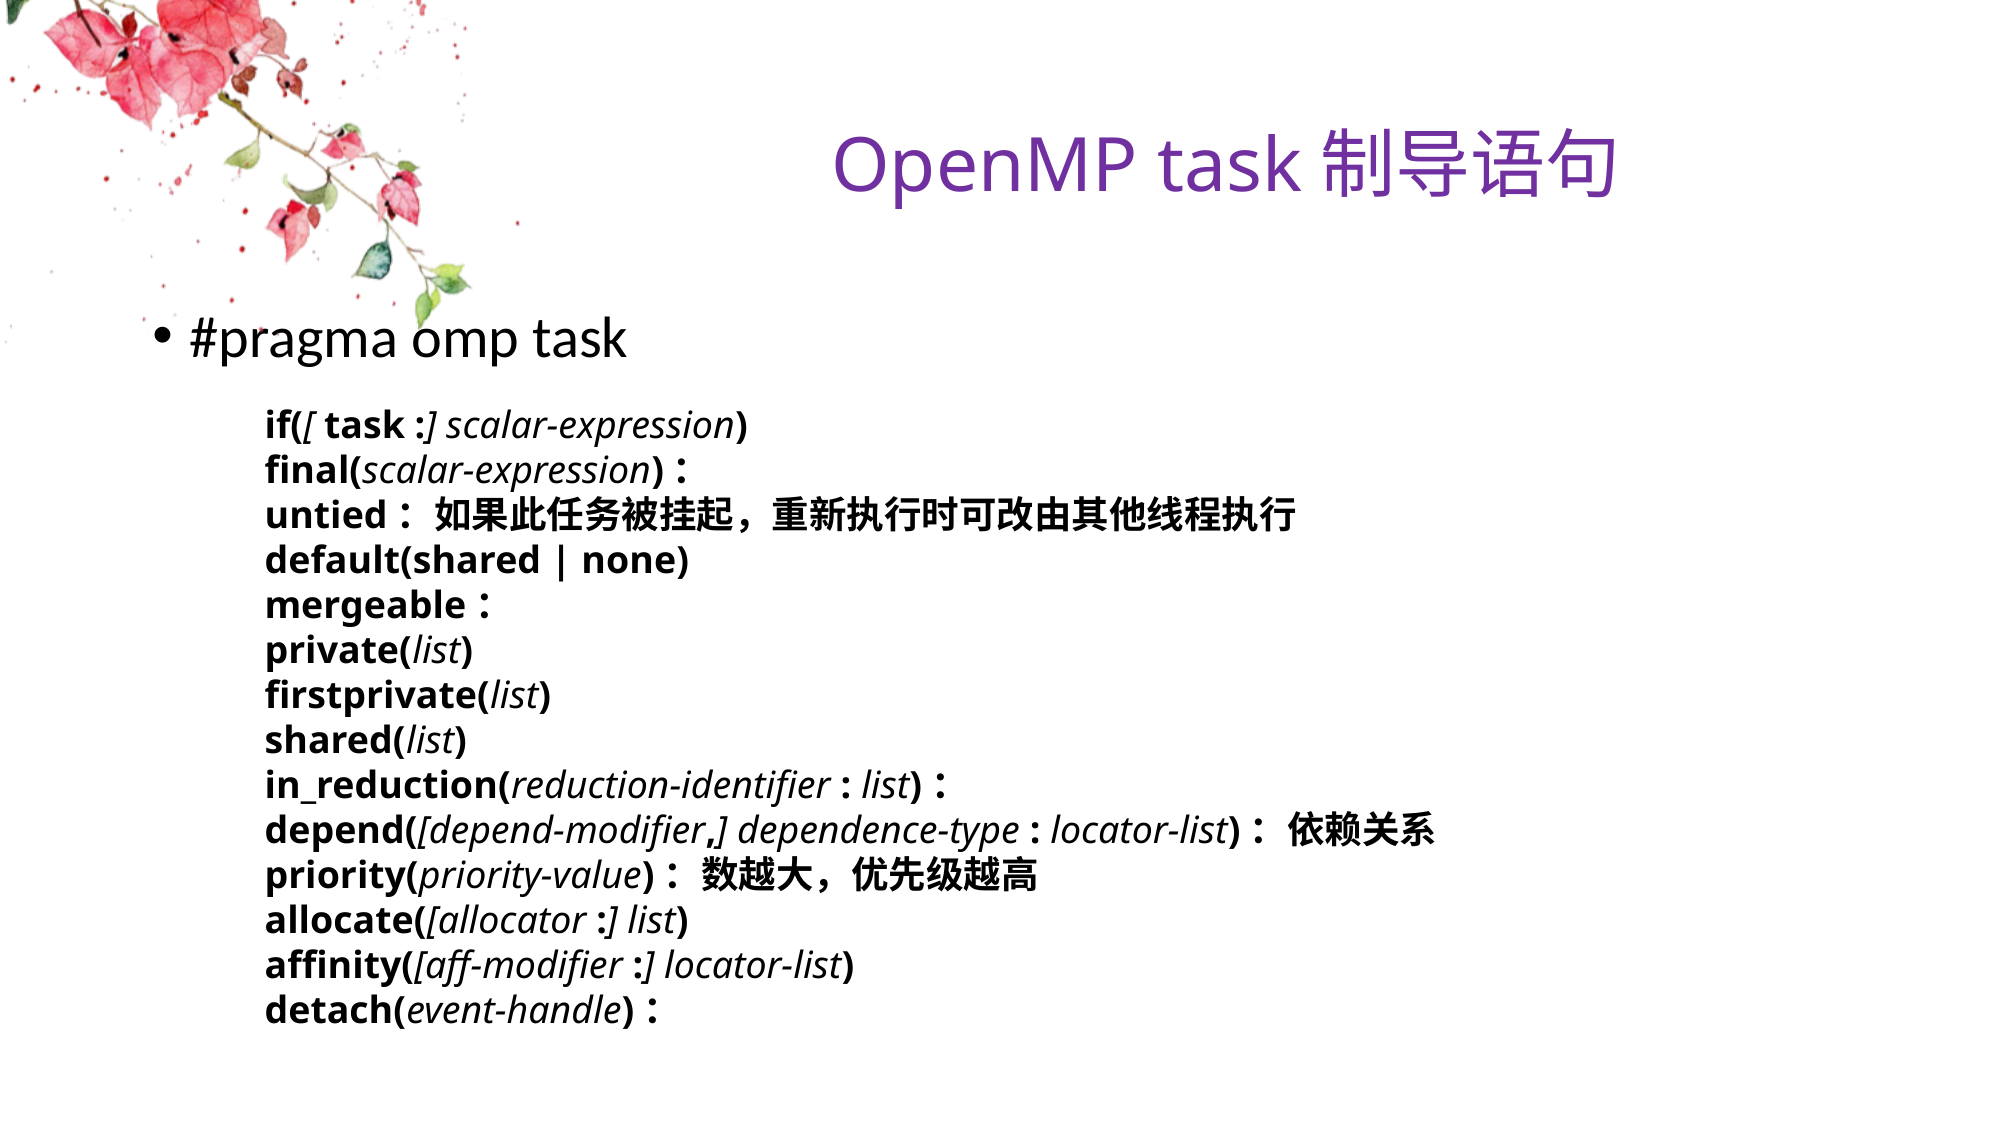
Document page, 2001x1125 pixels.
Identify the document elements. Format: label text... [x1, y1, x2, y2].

title OpenMP task制导语句 [816, 65, 2000, 269]
text_box if([ task :] scalar-expression) final(scalar-expression)： untied：如果此任务被挂起，重新执行时可改由其他线程执行 default(shared | none) mergeable： private(list) firstprivate(list) shared(list) in_reduction(reduction-identifier : list)： depend([depend-modifier,] dependence-type : locator-list)：依赖关系 priority(priority-value)：数越大，优先级越高 allocate([allocator :] list) affinity([aff-modifier :] locator-list) detach(event-handle)： [249, 393, 1674, 1039]
picture [0, 0, 525, 378]
list #pragma omp task [137, 299, 1863, 1014]
